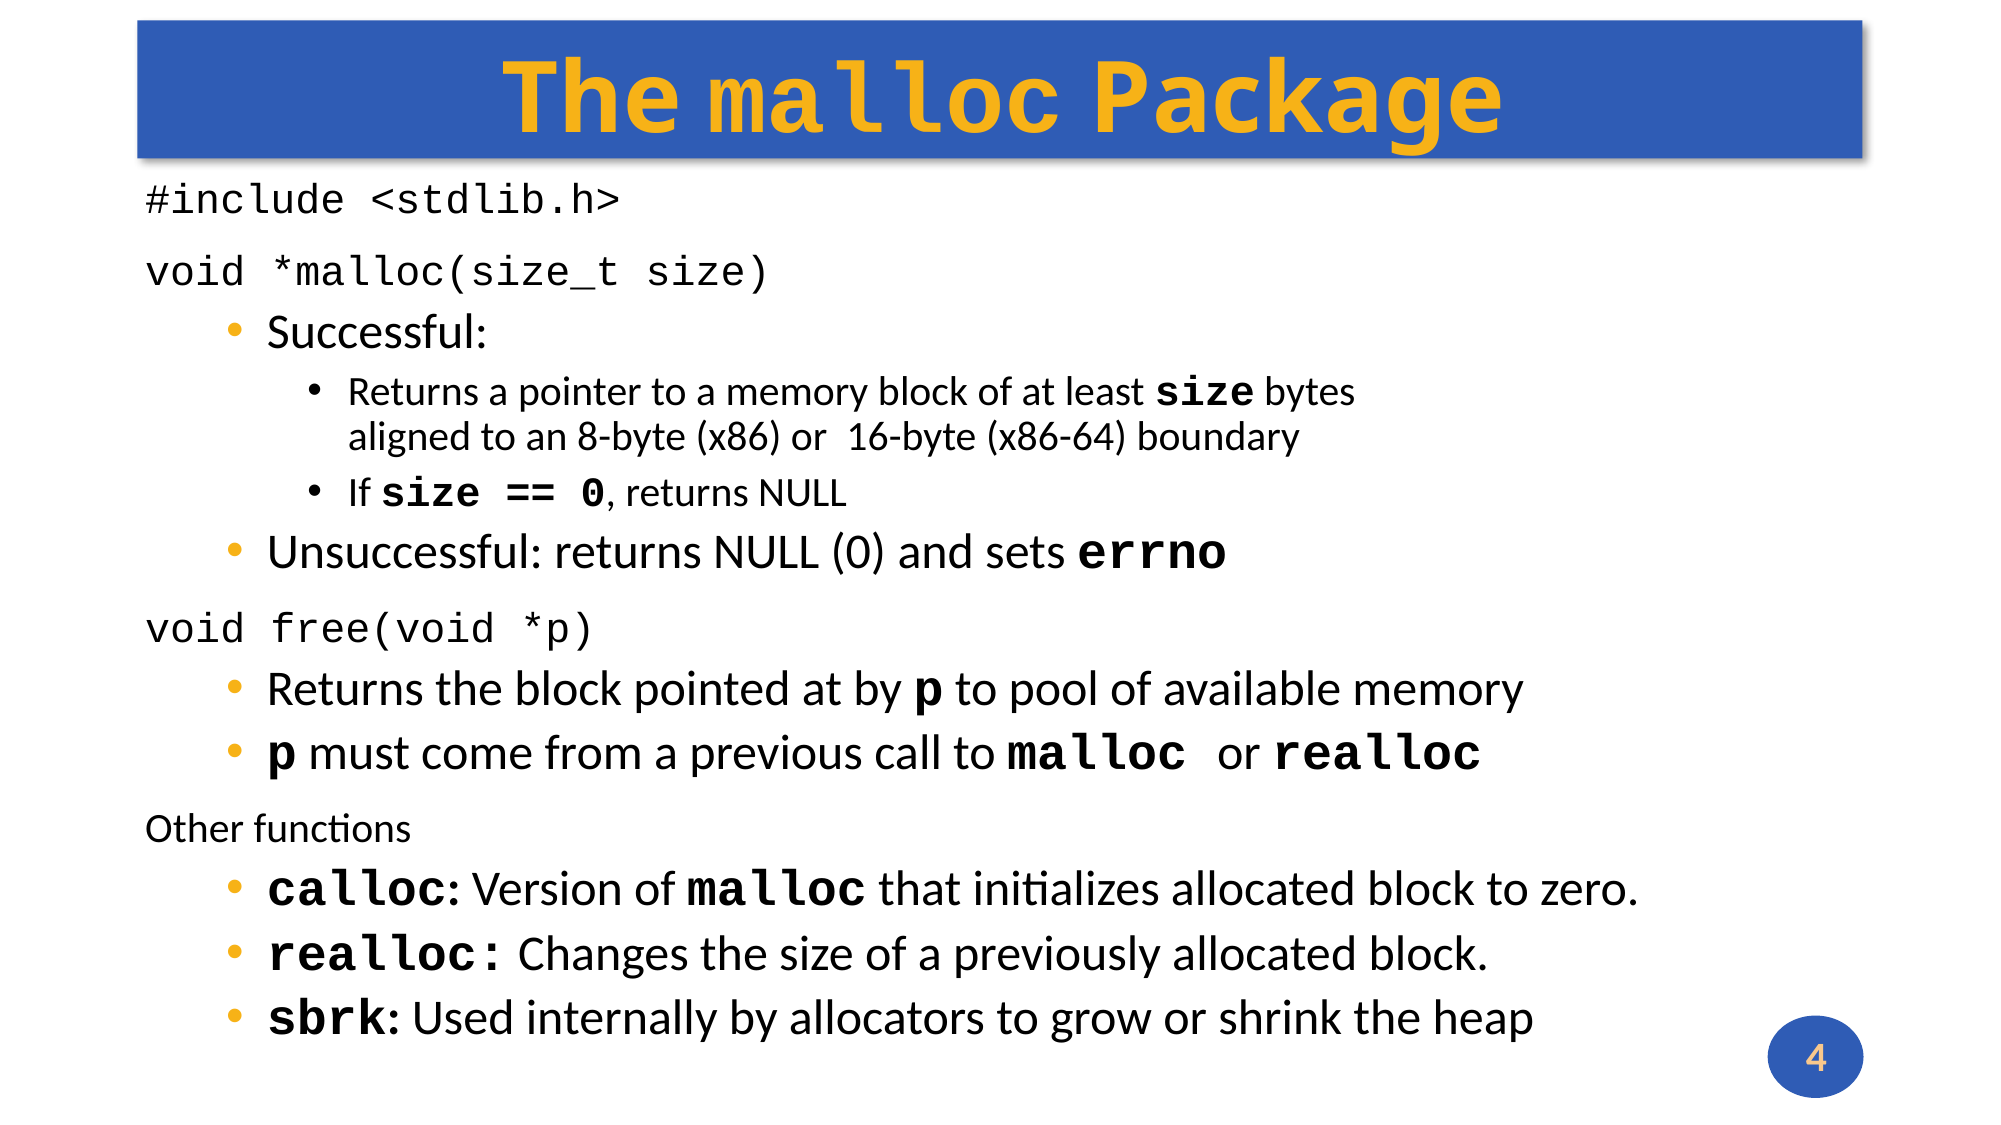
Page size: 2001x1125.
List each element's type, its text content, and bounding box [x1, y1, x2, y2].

title The malloc Package [134, 28, 1861, 157]
list #include <stdlib.h> void *malloc(size_t size) Successful: Returns a pointer to a memory block of at least size bytes aligned to an 8-byte (x86) or 16-byte (x86-64) boundary If size == 0, returns NULL Unsuccessful: returns NULL (0) and sets errno void free(void *p) Returns the block pointed at by p to pool of available memory p must come from a previous call to malloc or realloc Other functions calloc: Version of malloc that initializes allocated block to zero. realloc: Changes the size of a previously allocated block. sbrk: Used internally by allocators to grow or shrink the heap [130, 168, 1863, 1084]
slide_number 4 [1767, 1015, 1866, 1095]
